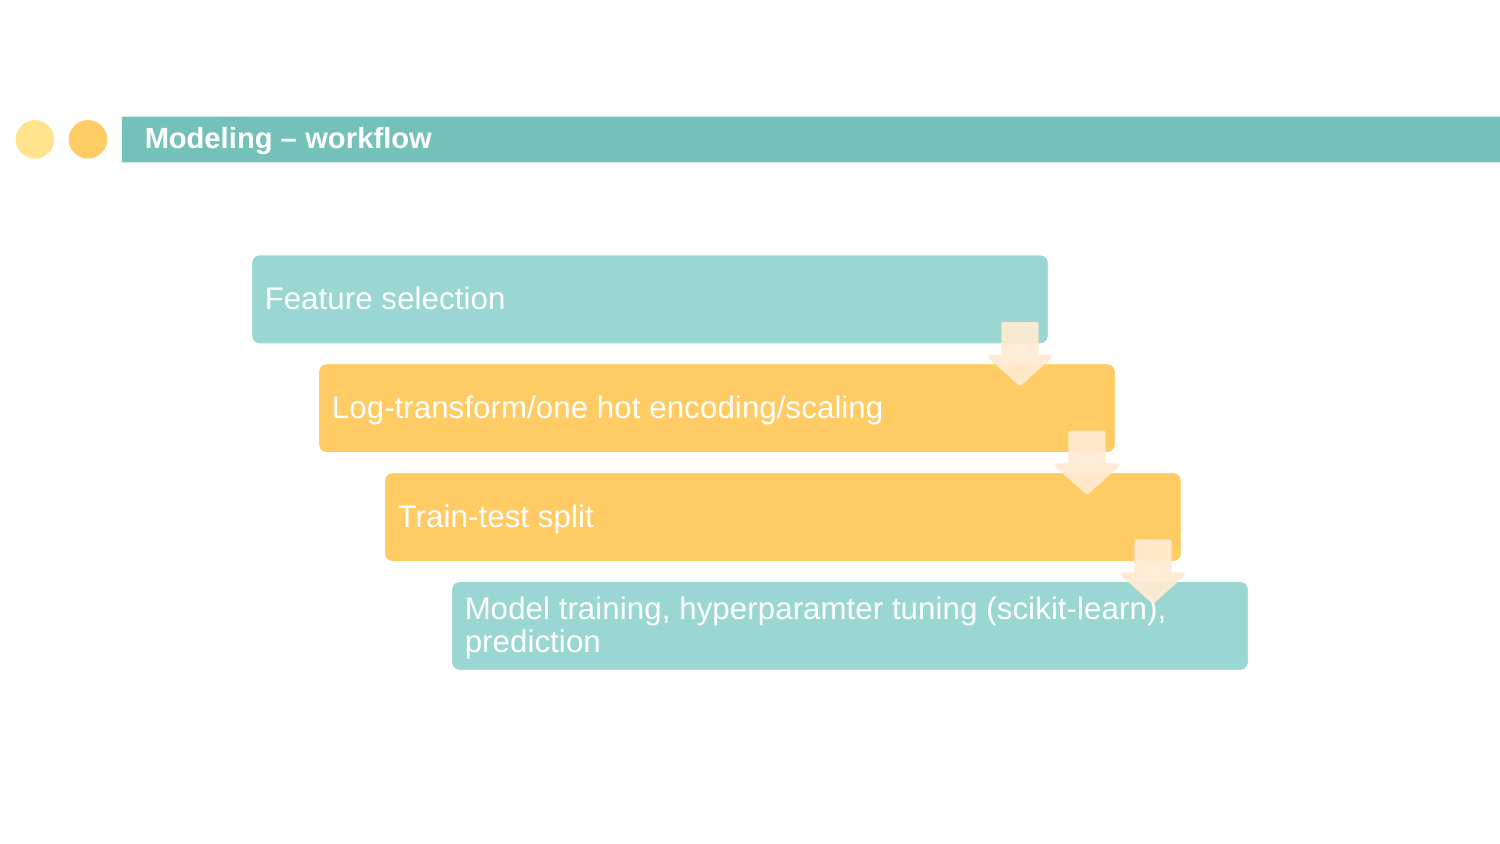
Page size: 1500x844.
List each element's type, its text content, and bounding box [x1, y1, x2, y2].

title Modeling – workflow [129, 118, 952, 170]
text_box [249, 253, 1251, 673]
